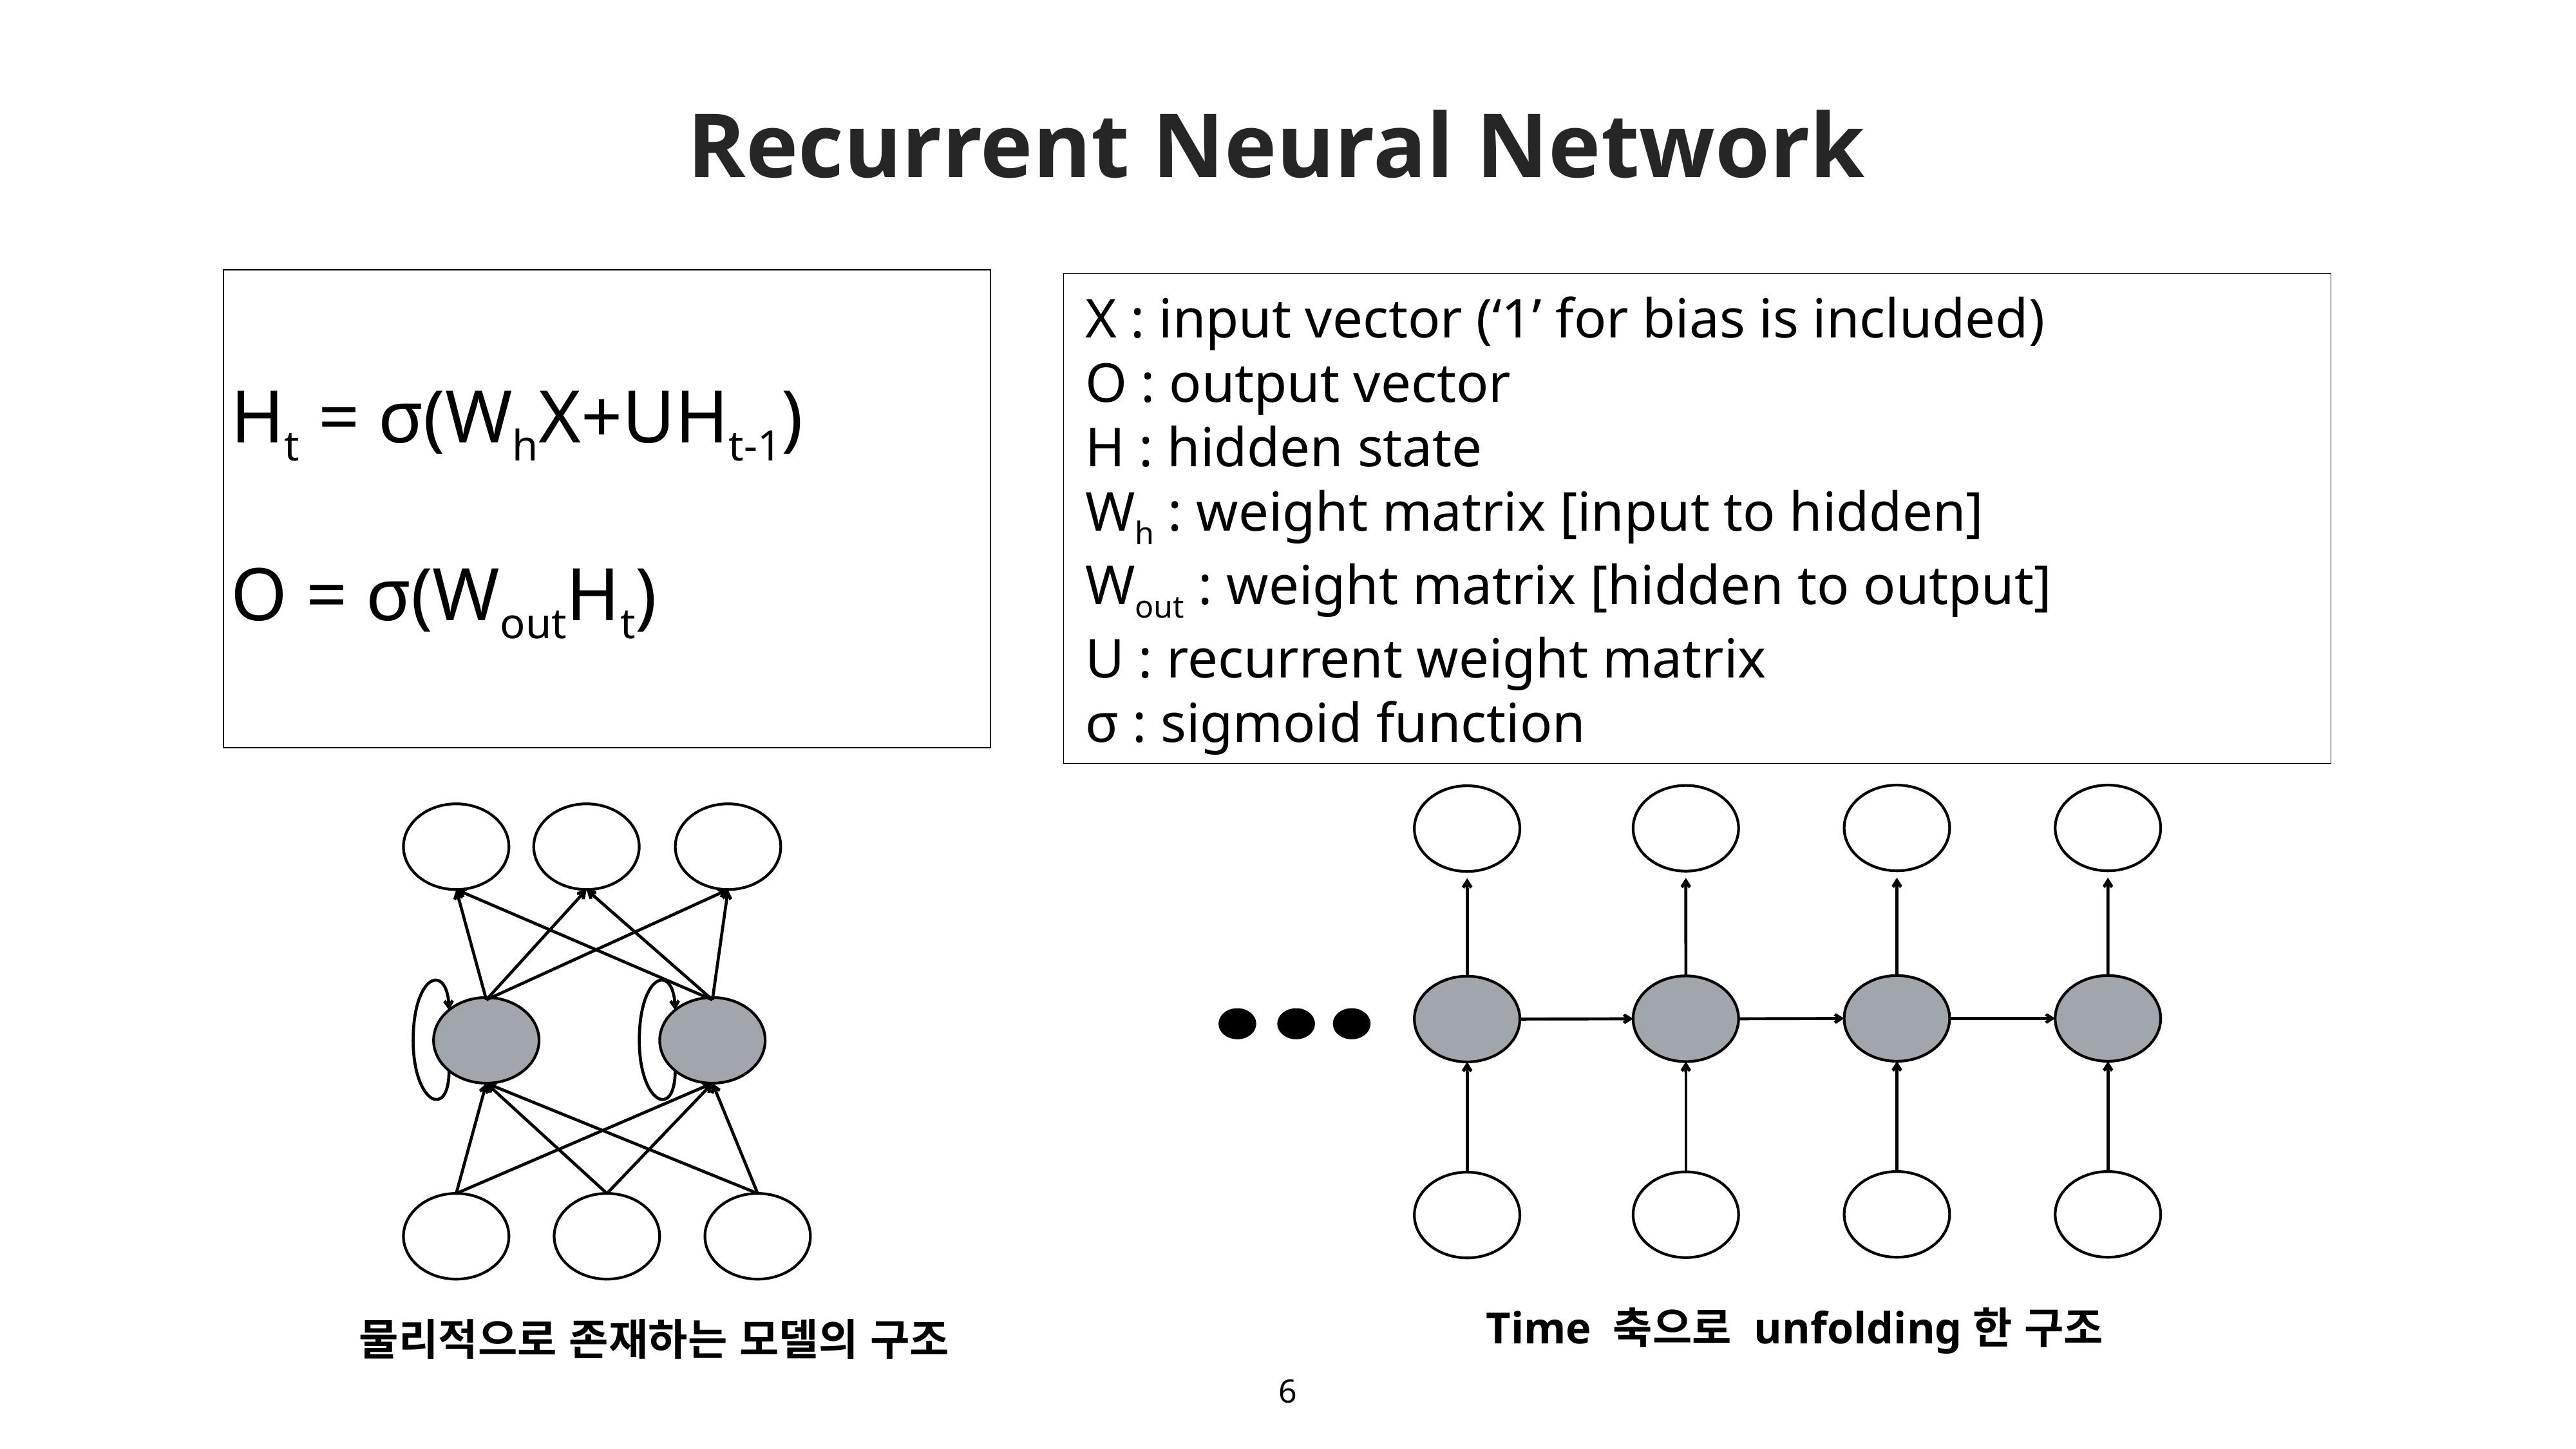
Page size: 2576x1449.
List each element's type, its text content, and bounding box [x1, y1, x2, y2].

text_box X : input vector (‘1’ for bias is included) O : output vector H : hidden state Wh : weight matrix [input to hidden] Wout : weight matrix [hidden to output] U : recurrent weight matrix σ : sigmoid function [1063, 273, 2331, 764]
text_box Time 축으로 unfolding한 구조 [1265, 1289, 2325, 1363]
slide_number 6 [1271, 1363, 1305, 1418]
title Recurrent Neural Network [679, 21, 2576, 263]
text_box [1219, 784, 2161, 1258]
list Ht = σ(WhX+UHt-1) O = σ(WoutHt) [223, 269, 991, 748]
text_box 물리적으로 존재하는 모델의 구조 [90, 1301, 1220, 1375]
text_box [403, 803, 811, 1280]
